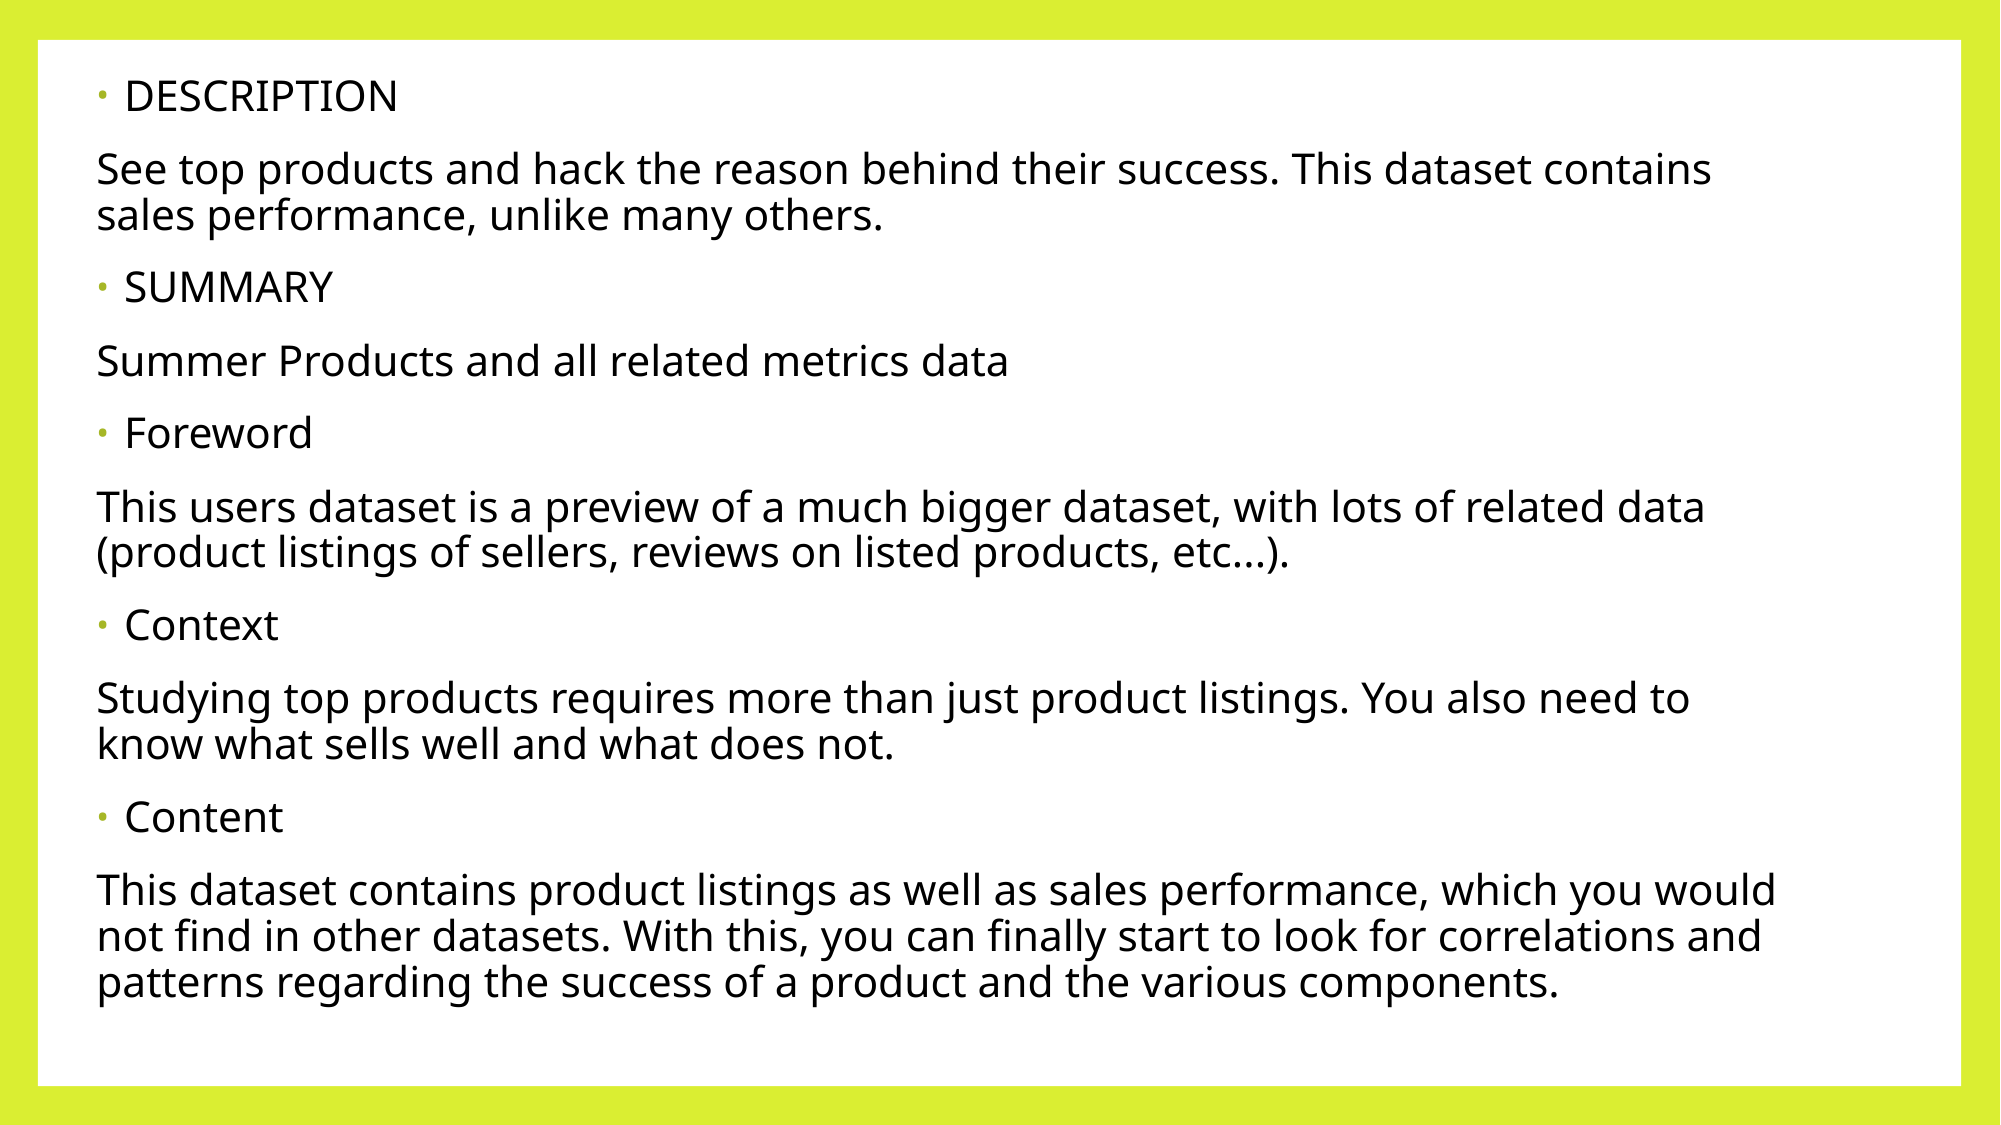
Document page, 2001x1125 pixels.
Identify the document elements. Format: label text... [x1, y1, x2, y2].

list DESCRIPTION See top products and hack the reason behind their success. This dataset contains sales performance, unlike many others. SUMMARY Summer Products and all related metrics data Foreword This users dataset is a preview of a much bigger dataset, with lots of related data (product listings of sellers, reviews on listed products, etc...). Context Studying top products requires more than just product listings. You also need to know what sells well and what does not. Content This dataset contains product listings as well as sales performance, which you would not find in other datasets. With this, you can finally start to look for correlations and patterns regarding the success of a product and the various components. [74, 66, 1808, 1039]
